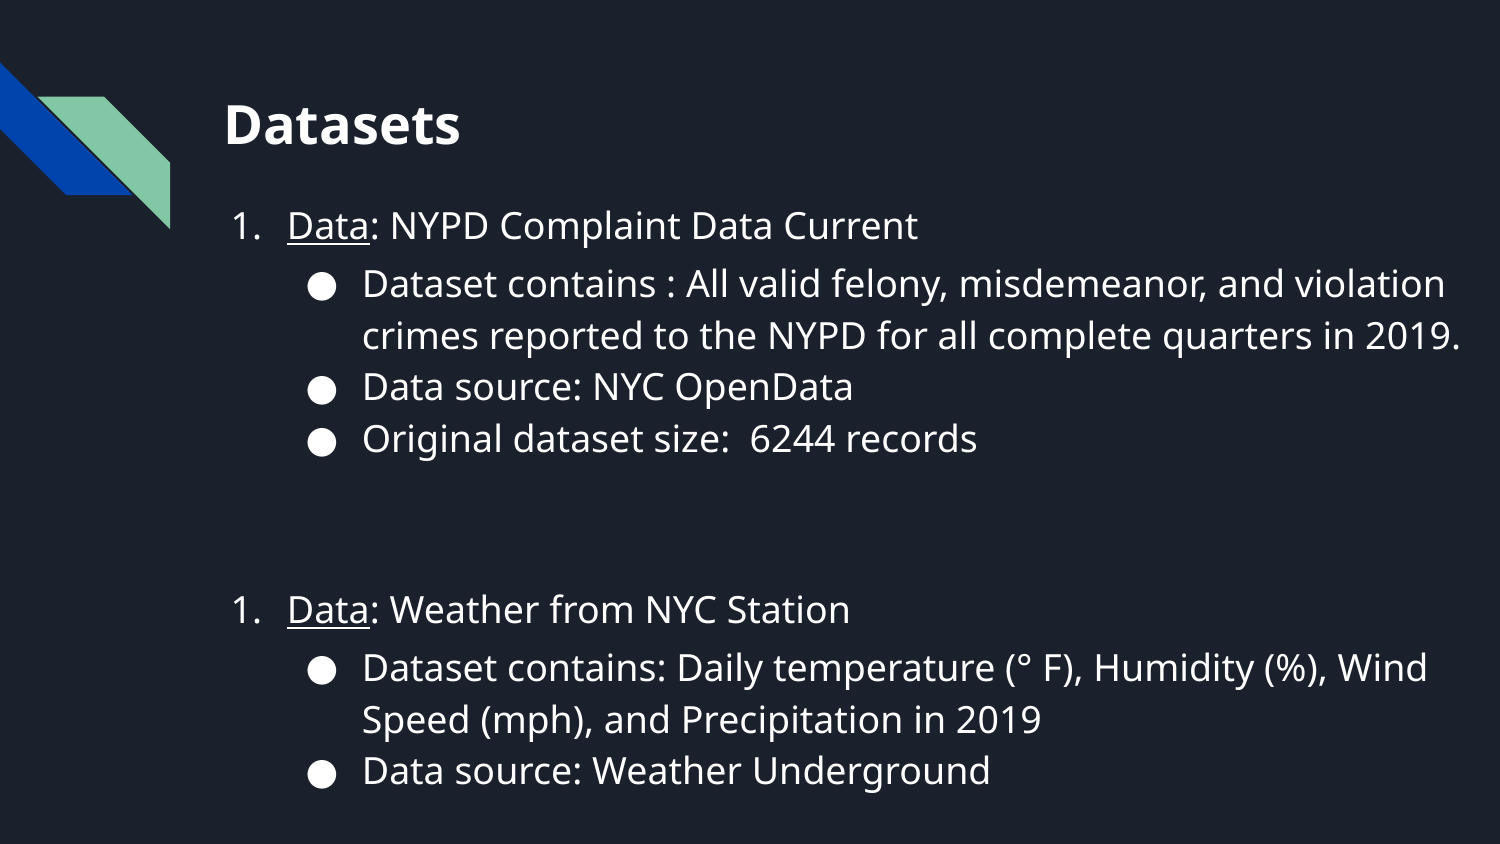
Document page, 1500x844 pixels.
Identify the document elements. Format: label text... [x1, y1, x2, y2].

list Data: NYPD Complaint Data Current Dataset contains : All valid felony, misdemeanor, and violation crimes reported to the NYPD for all complete quarters in 2019. Data source: NYC OpenData Original dataset size: 6244 records Data: Weather from NYC Station Dataset contains: Daily temperature (° F), Humidity (%), Wind Speed (mph), and Precipitation in 2019 Data source: Weather Underground [196, 179, 1500, 771]
title Datasets [208, 65, 766, 180]
